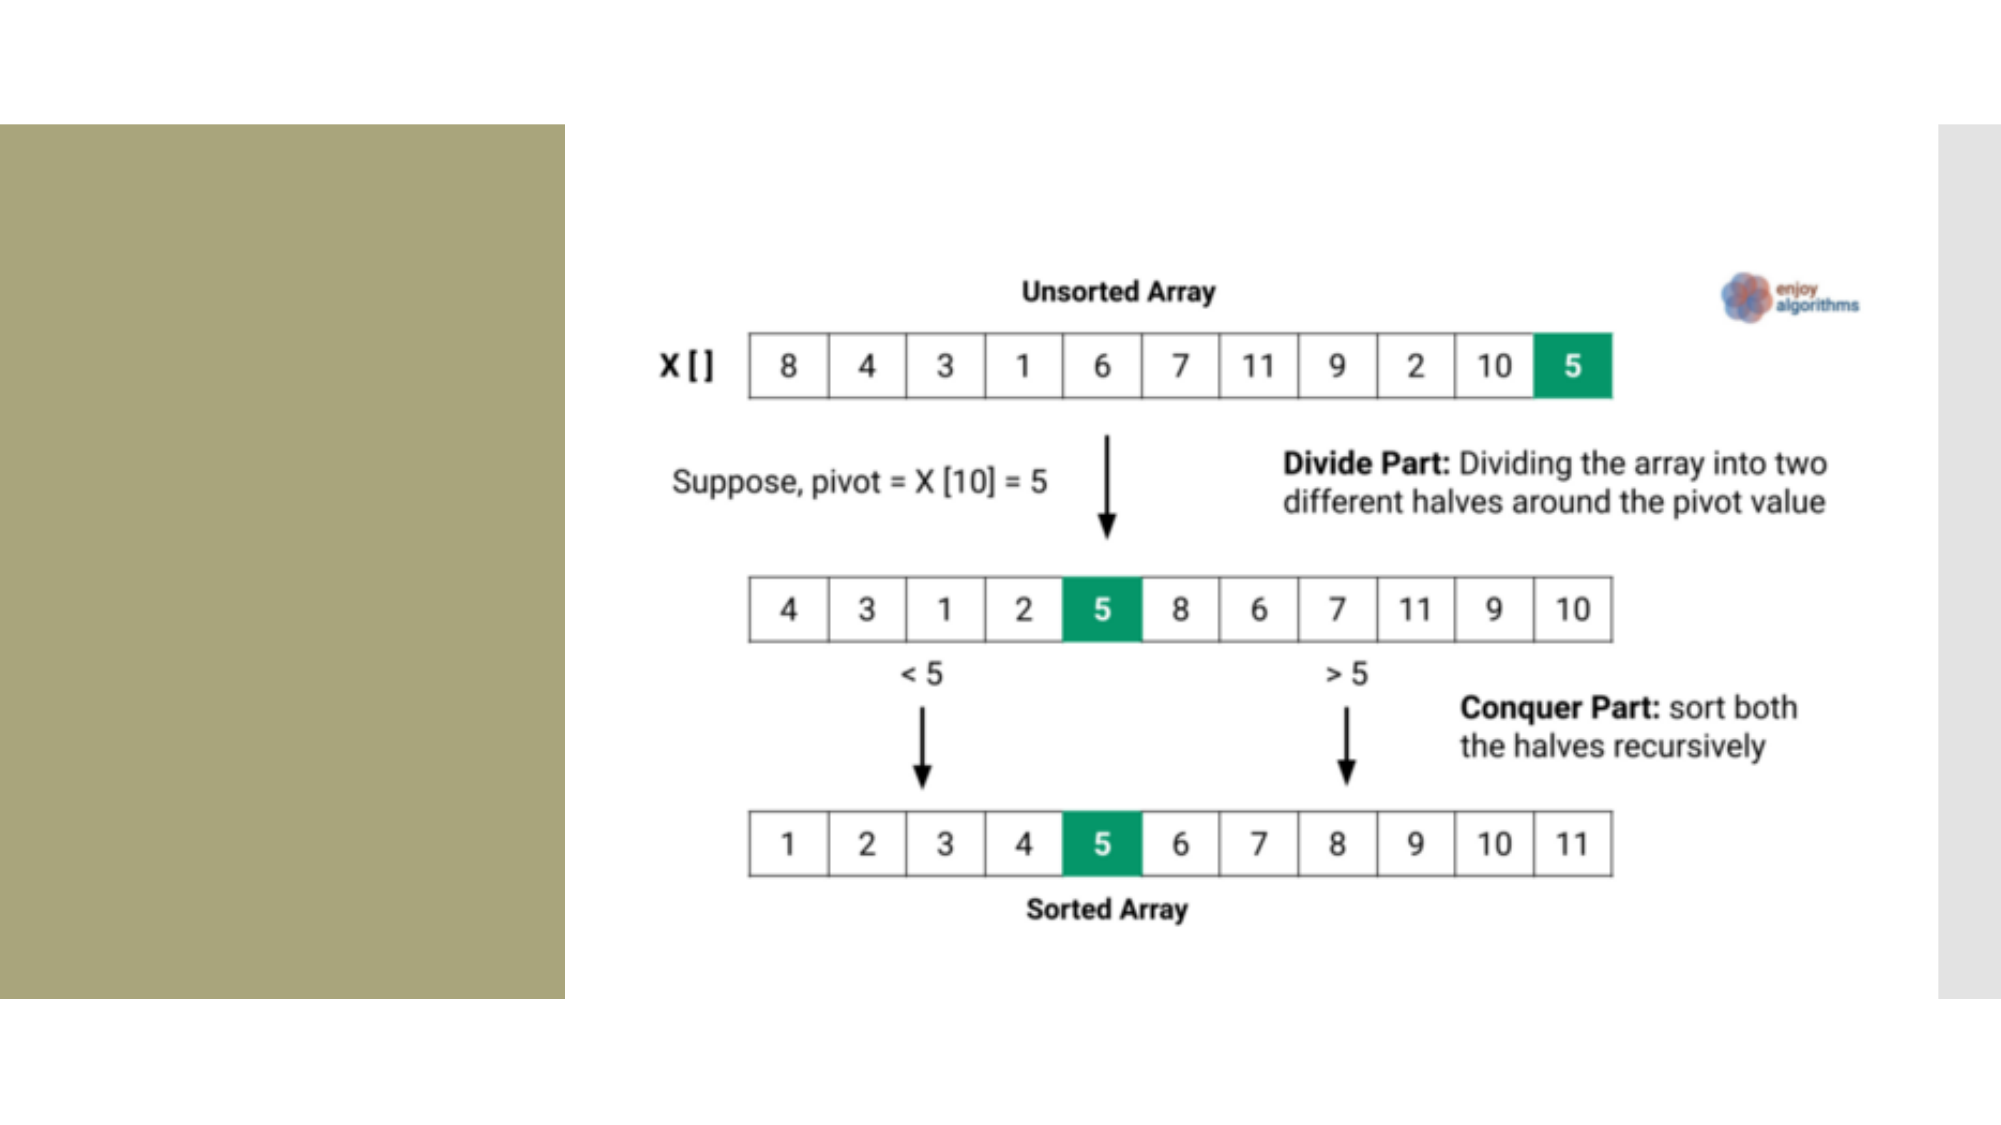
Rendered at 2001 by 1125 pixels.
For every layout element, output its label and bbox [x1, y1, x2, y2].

picture [605, 234, 1891, 957]
